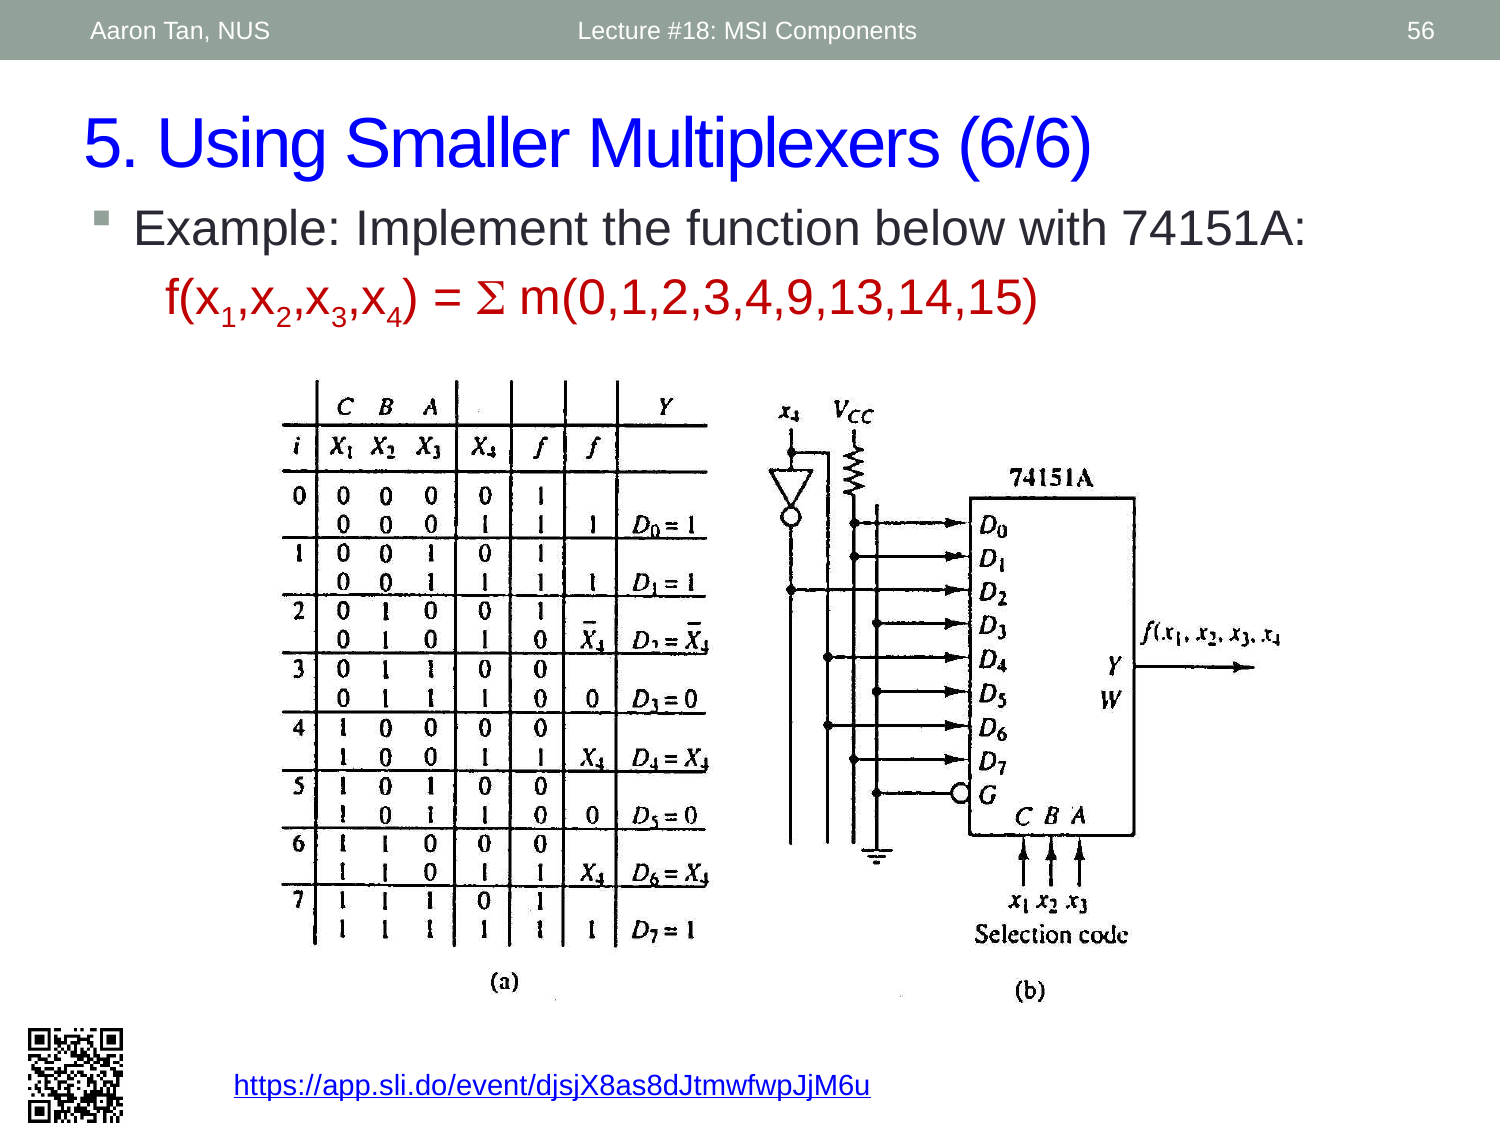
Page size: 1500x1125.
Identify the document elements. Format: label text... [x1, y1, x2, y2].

footer Lecture #18: MSI Components [562, 3, 1238, 57]
slide_number 56 [1308, 3, 1450, 57]
slide_number Aaron Tan, NUS [75, 3, 550, 57]
title 5. Using Smaller Multiplexers (6/6) [68, 86, 1450, 192]
text_box Example: Implement the function below with 74151A: f(x1,x2,x3,x4) = S m(0,1,2,3,4,9,13,14,15) [74, 187, 1425, 1038]
picture [21, 1021, 129, 1125]
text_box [278, 371, 1280, 1022]
